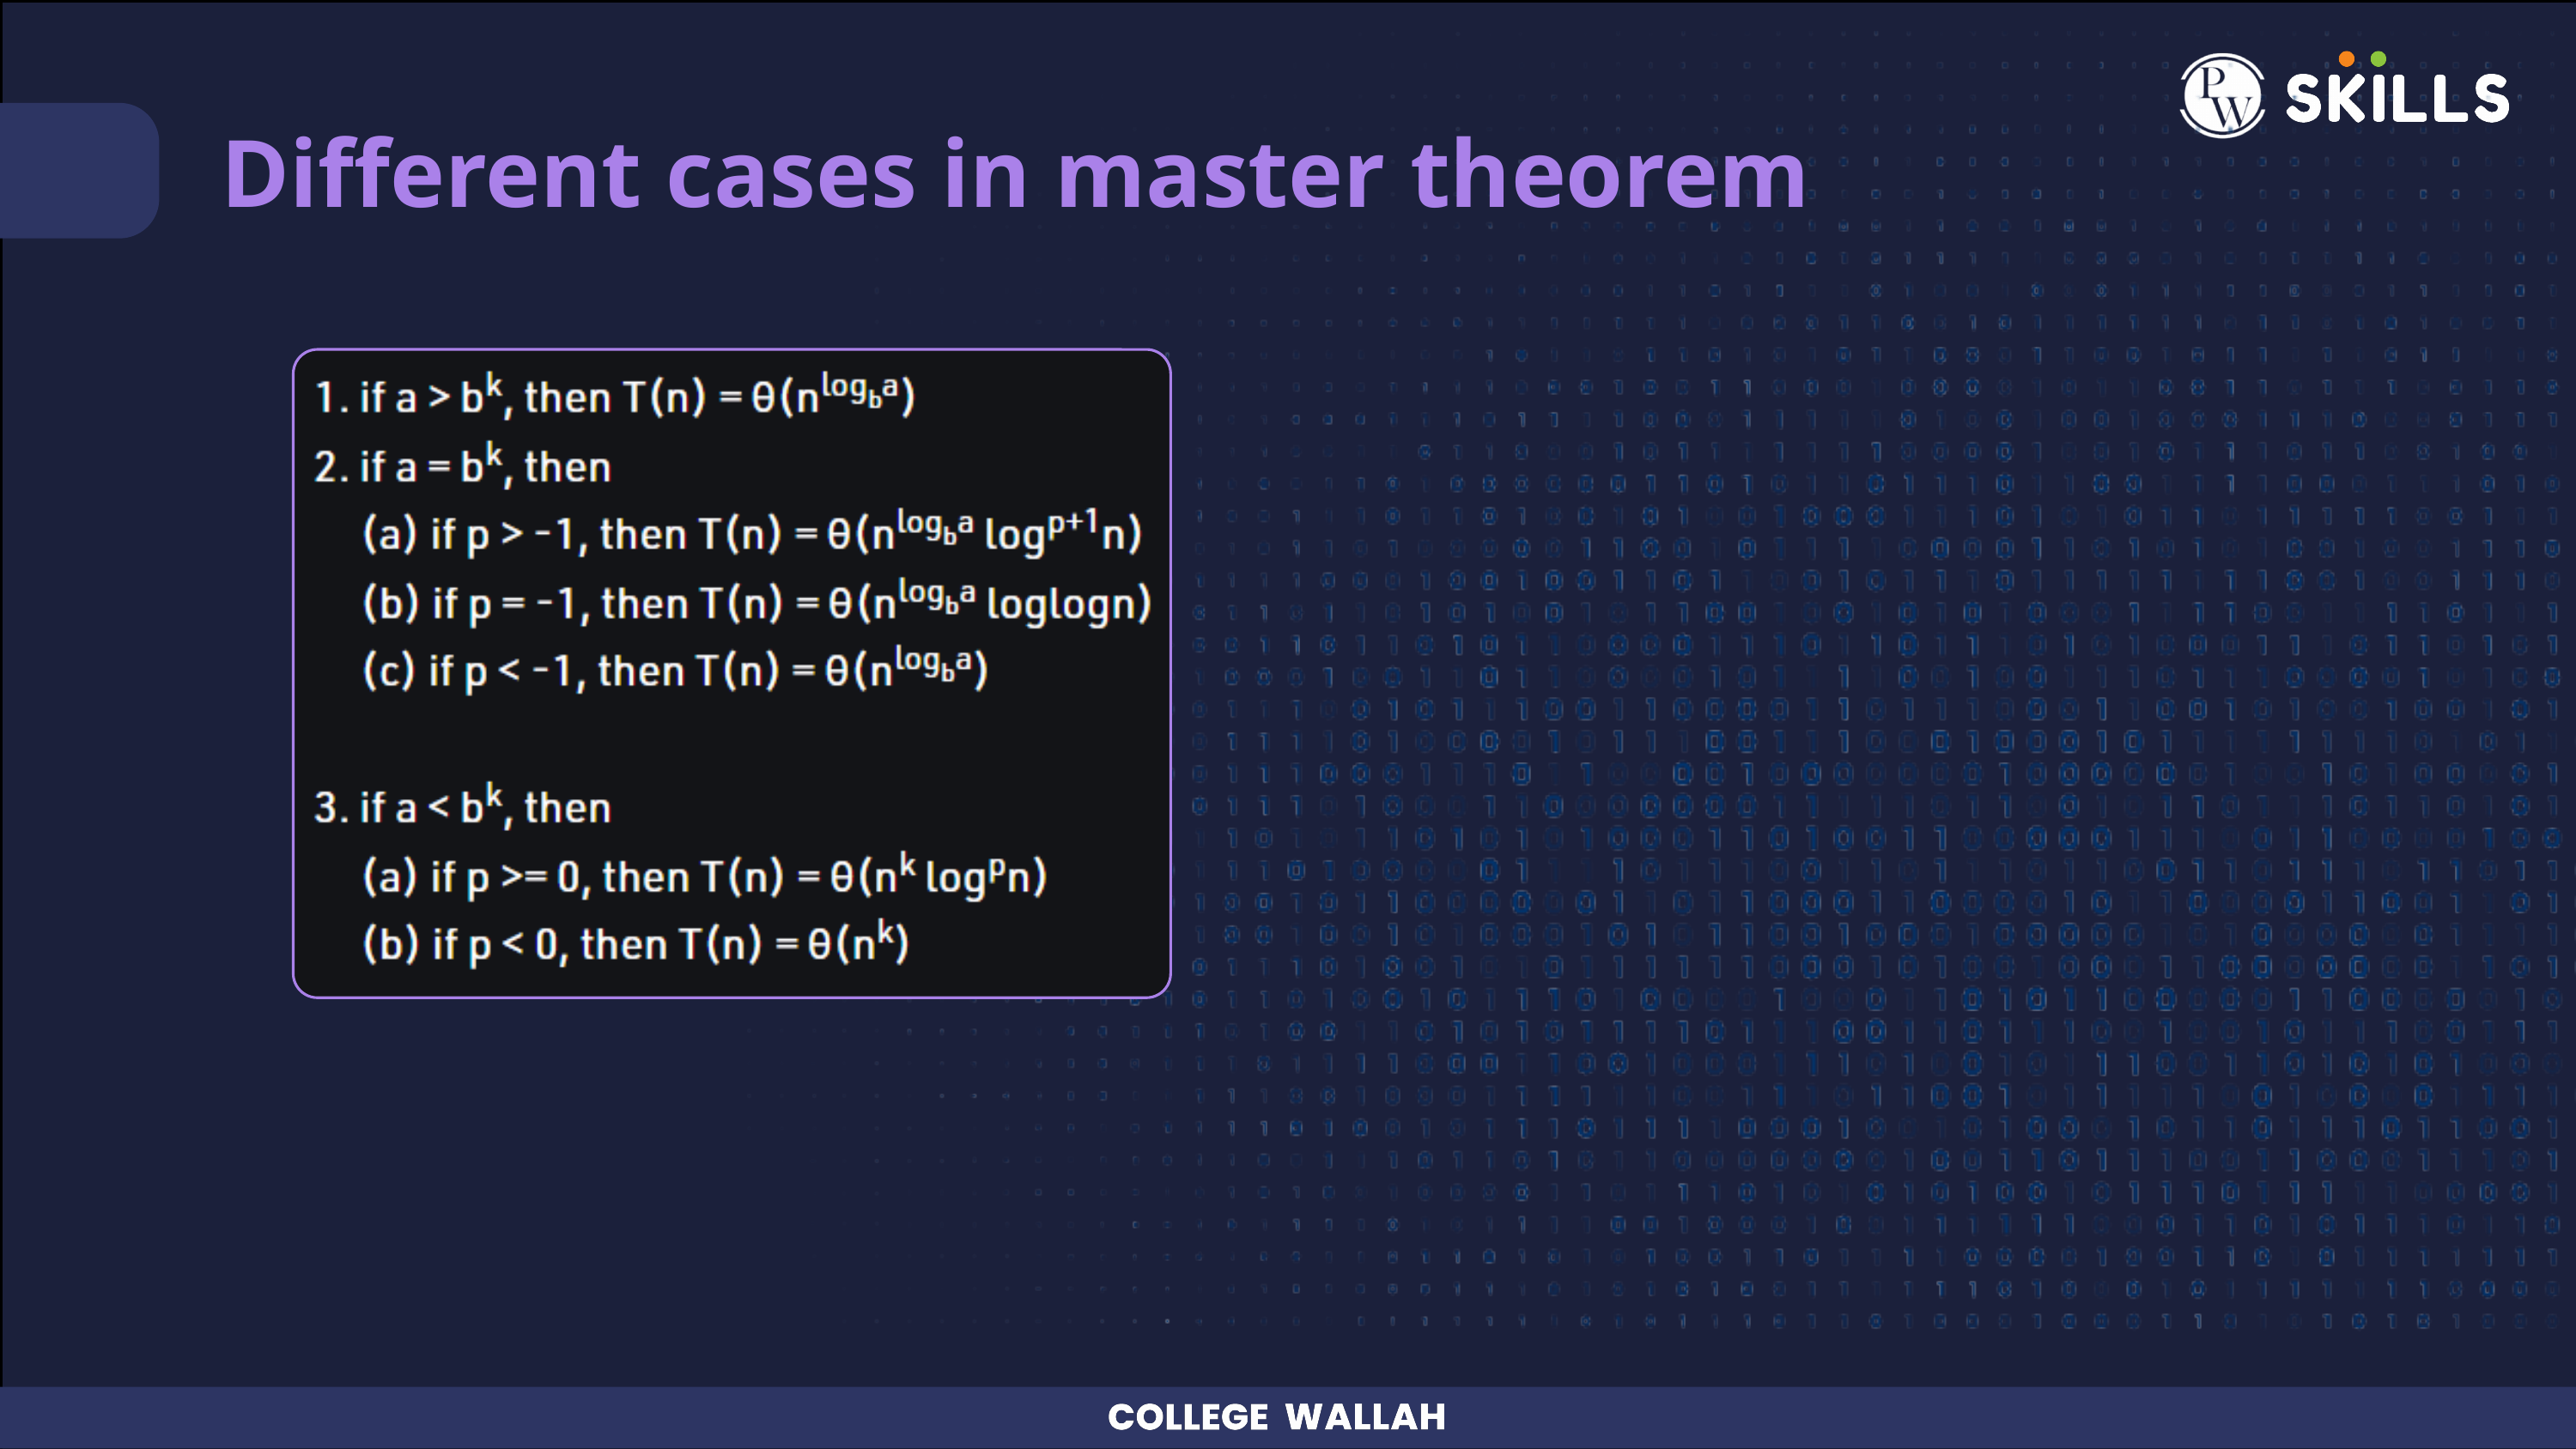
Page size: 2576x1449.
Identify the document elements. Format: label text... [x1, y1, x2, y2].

text_box Different cases in master theorem [221, 114, 2171, 227]
picture [1274, 1397, 1479, 1446]
picture [293, 0, 2576, 1332]
picture [1103, 1394, 1273, 1436]
